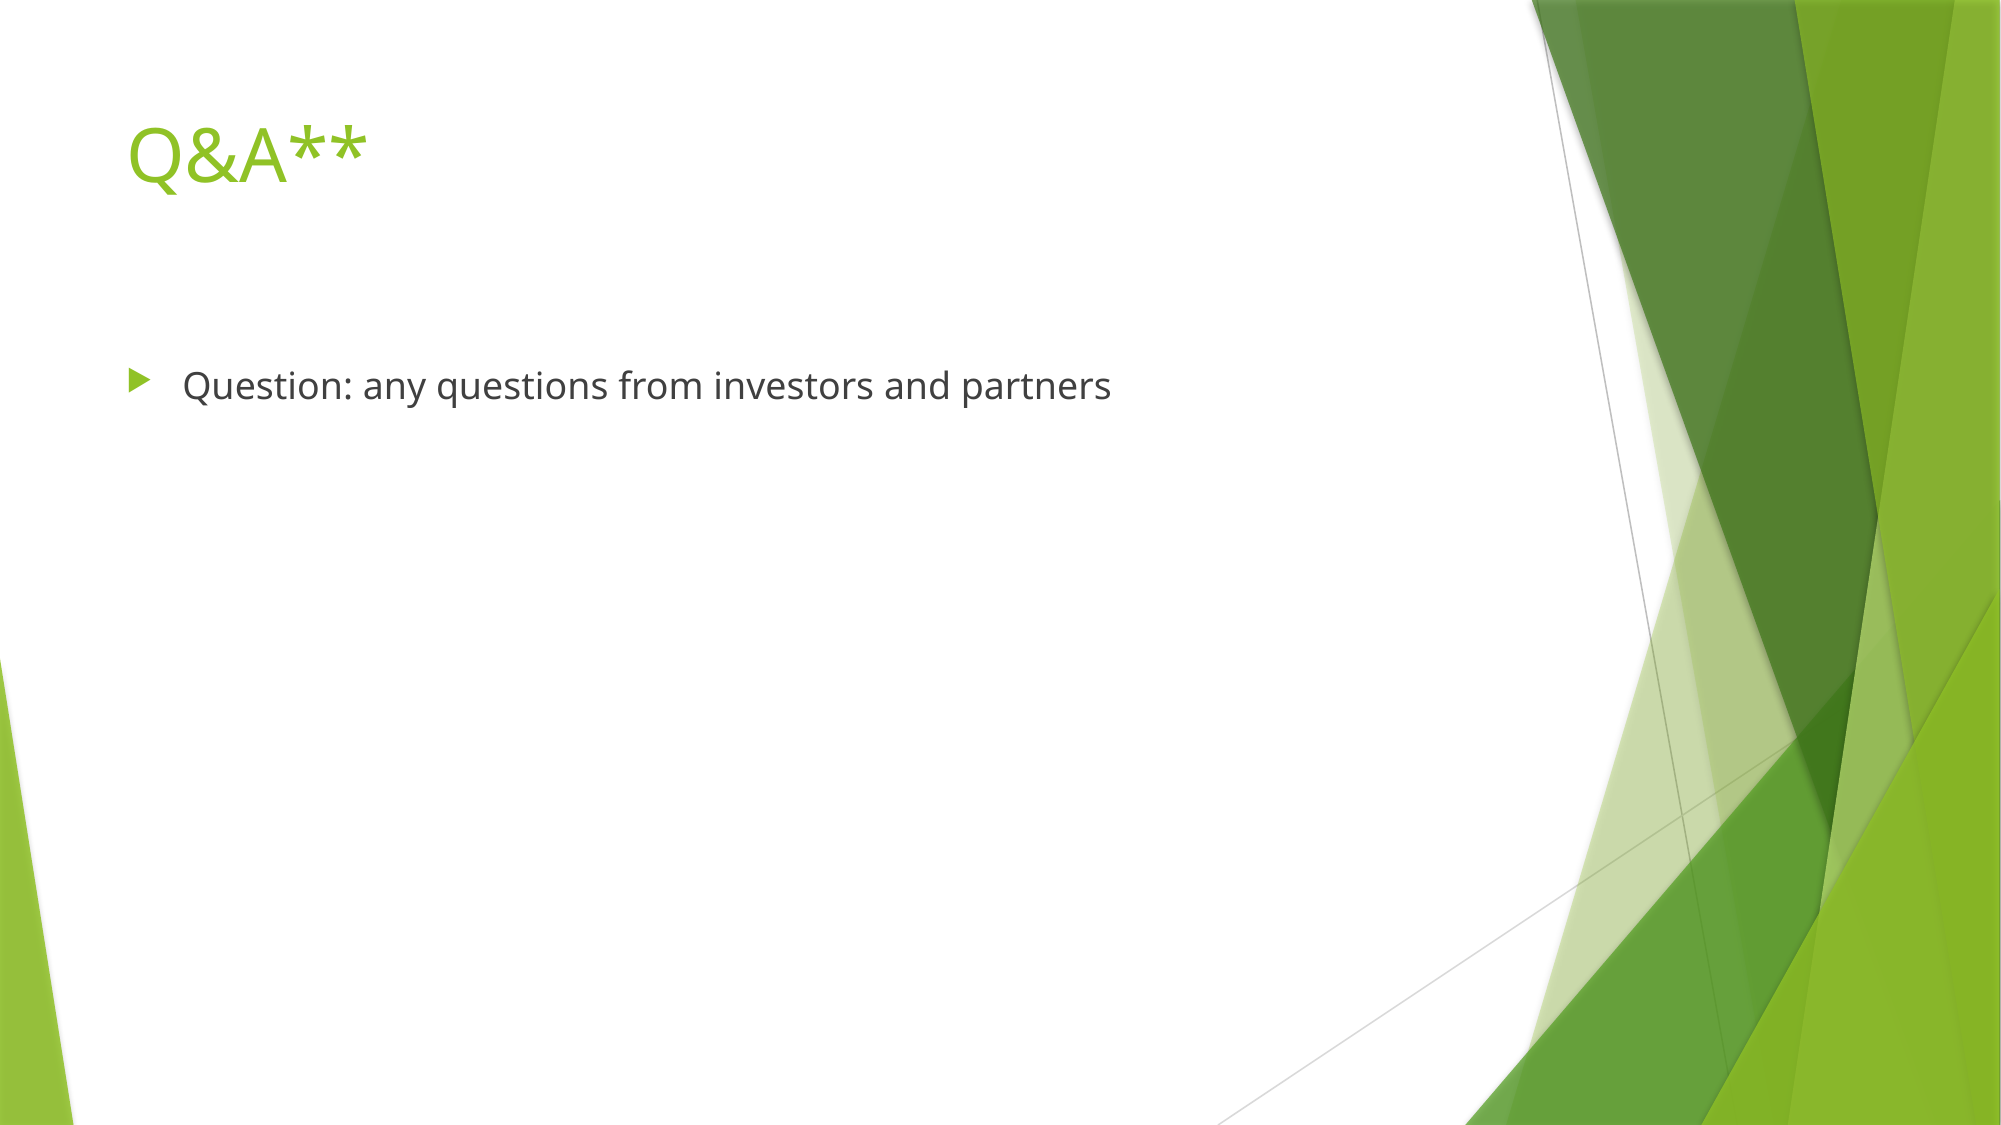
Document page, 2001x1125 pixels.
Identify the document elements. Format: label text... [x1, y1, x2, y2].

title Q&A** [111, 99, 1522, 317]
list Question: any questions from investors and partners [111, 354, 1522, 992]
